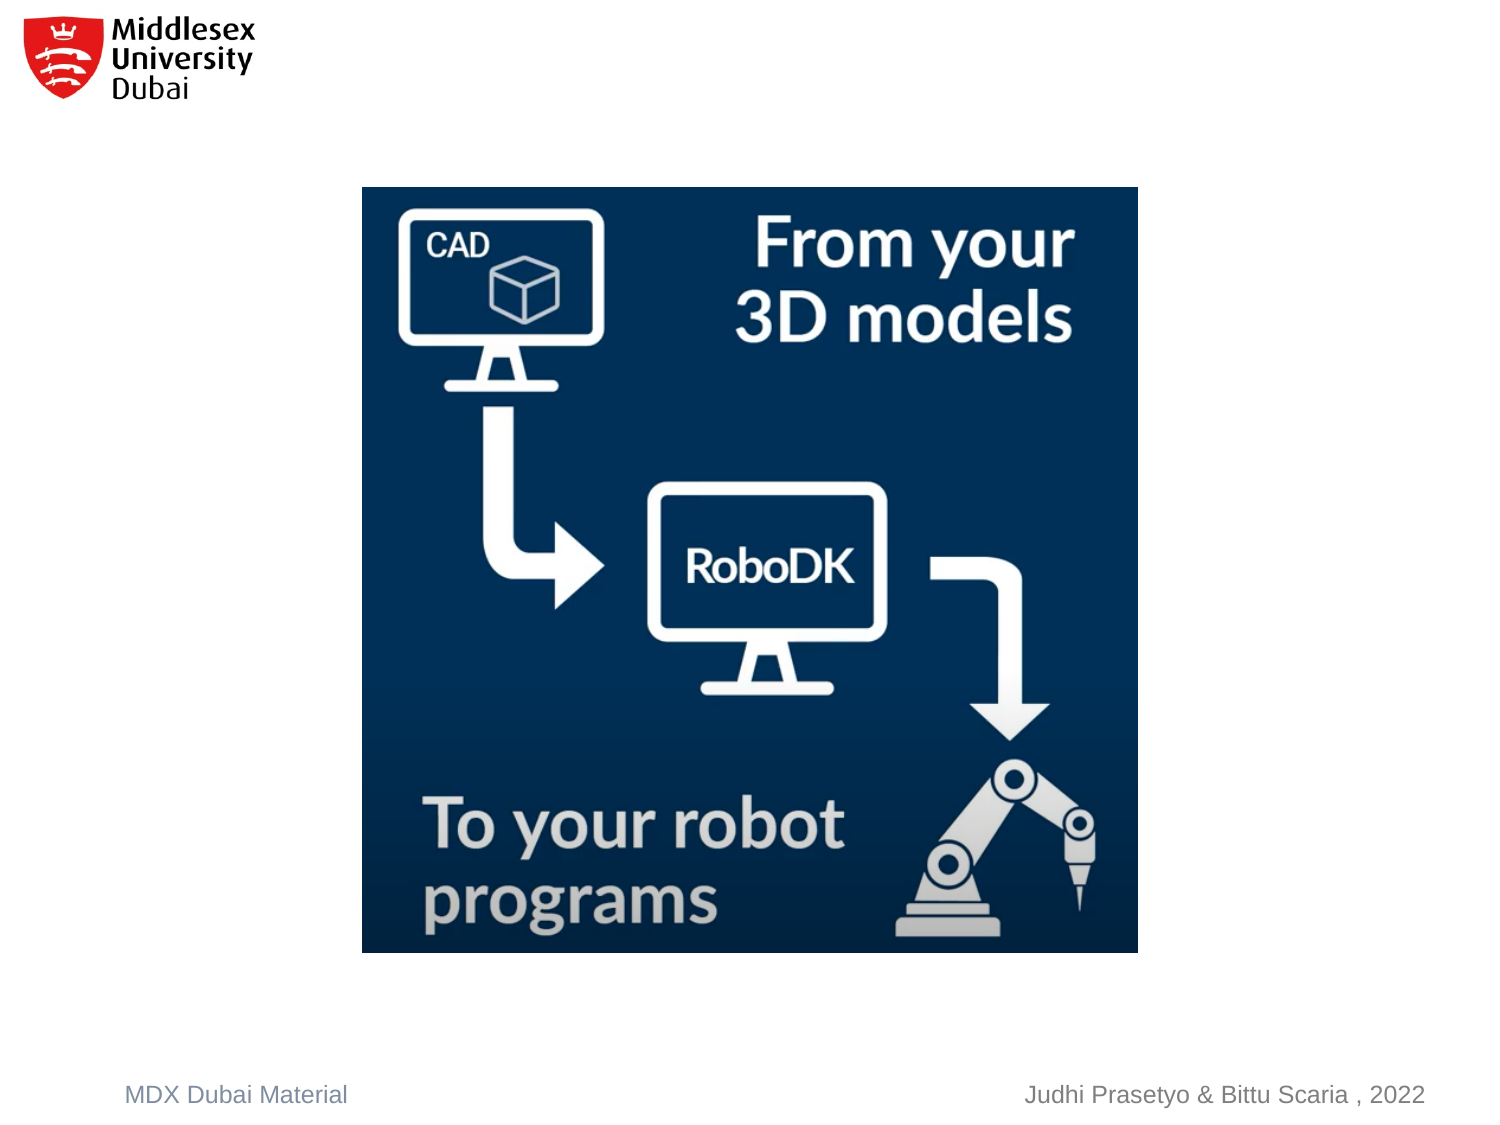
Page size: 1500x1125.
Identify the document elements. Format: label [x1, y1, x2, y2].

picture [19, 10, 261, 104]
picture [362, 187, 1138, 953]
